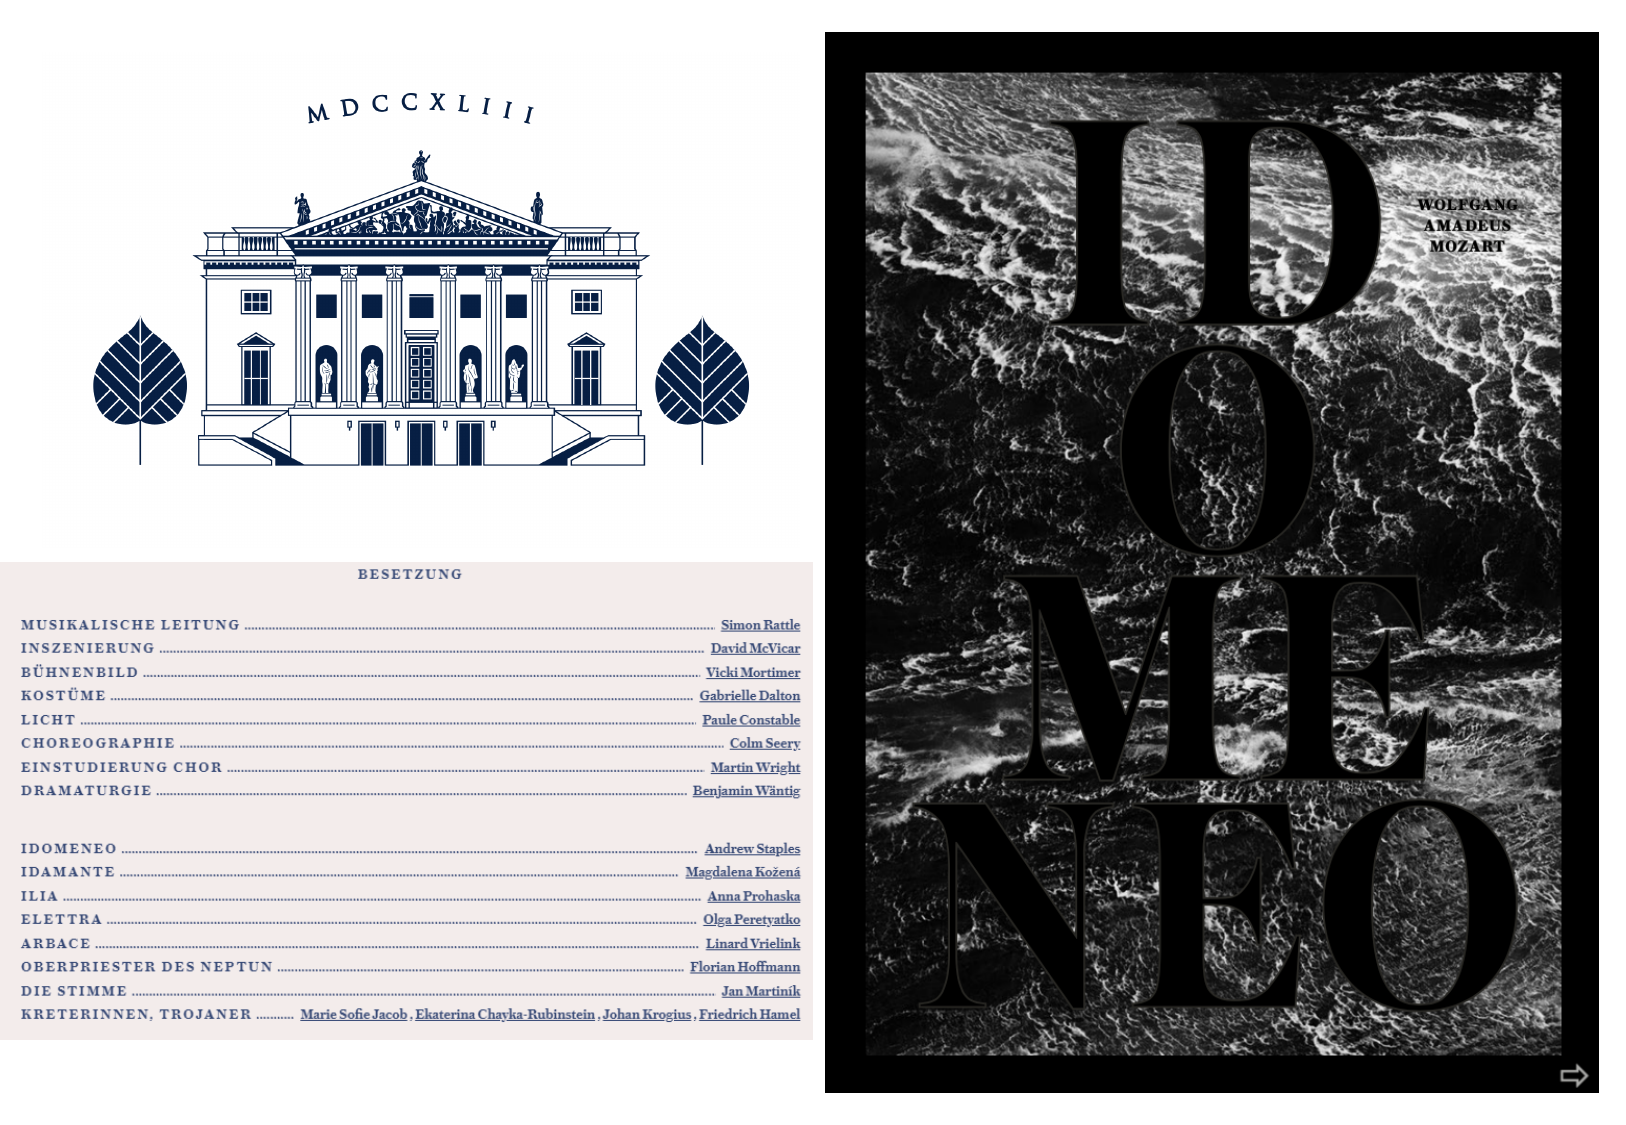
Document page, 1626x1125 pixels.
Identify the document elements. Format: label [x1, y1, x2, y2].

picture [825, 32, 1599, 1093]
picture [0, 562, 813, 1040]
picture [42, 52, 800, 548]
